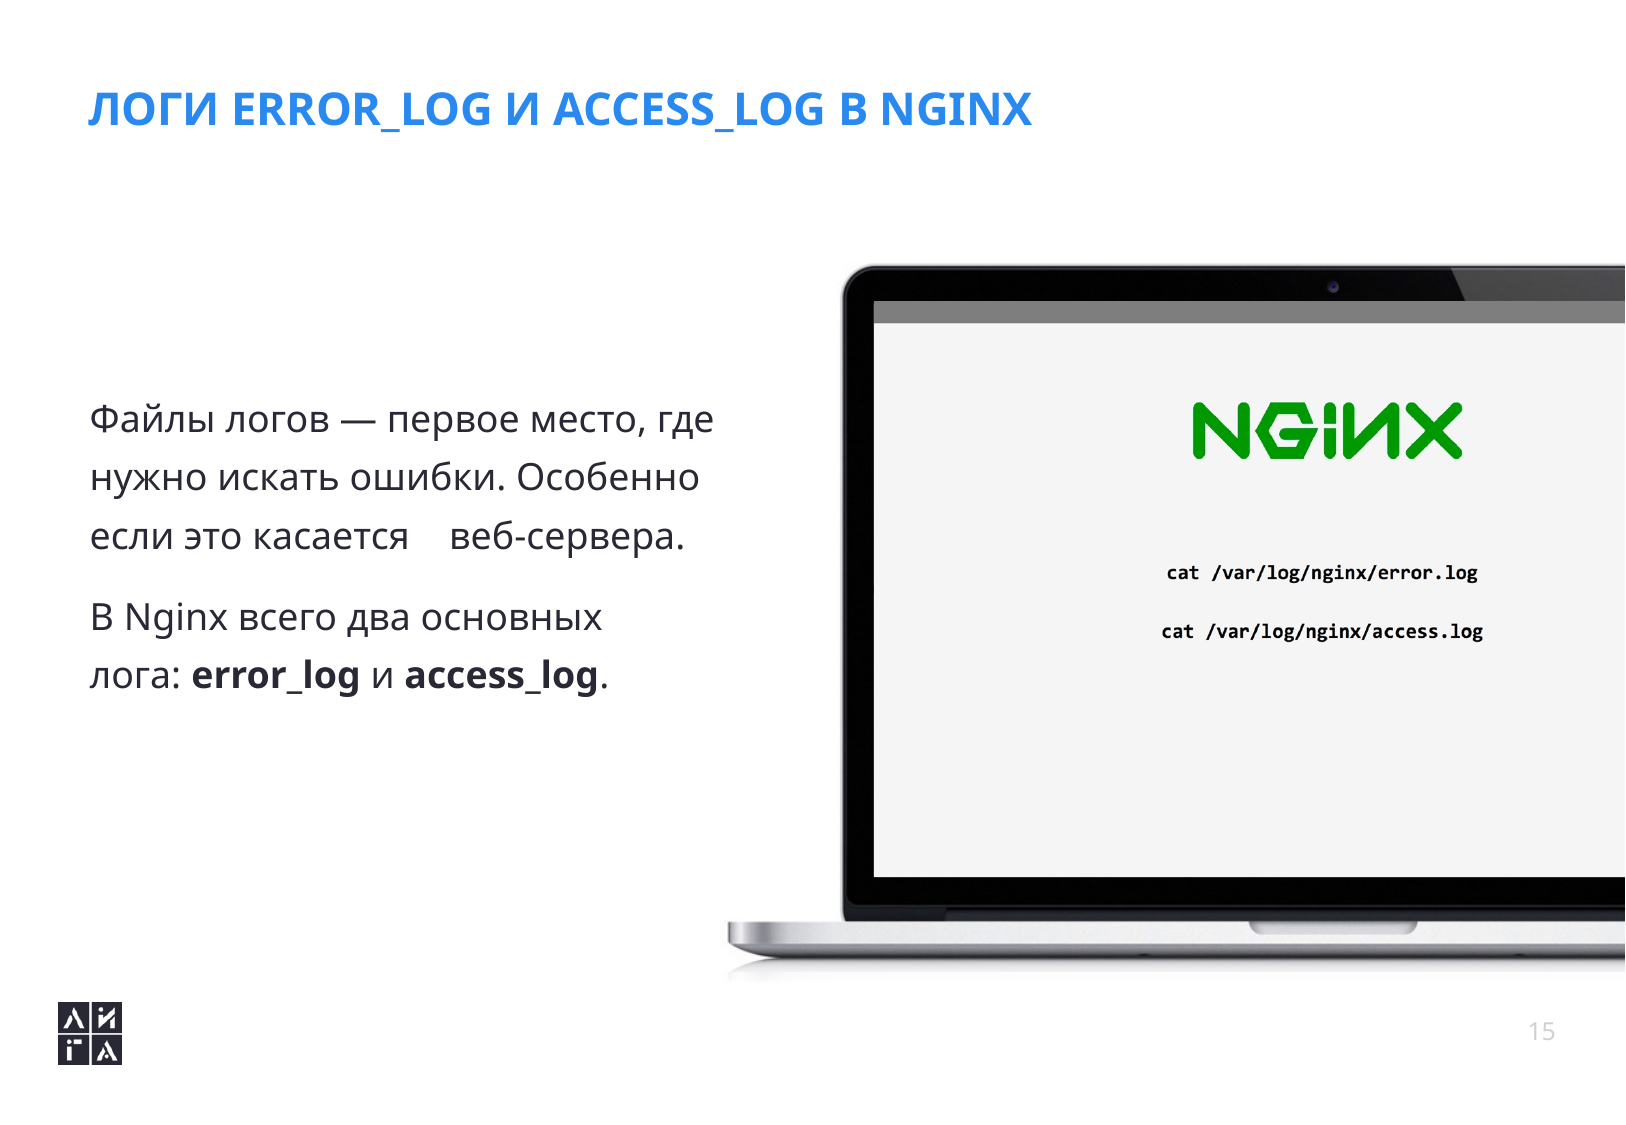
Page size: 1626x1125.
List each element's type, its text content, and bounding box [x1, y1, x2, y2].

title Логи error_log и access_log в Nginx [73, 72, 1542, 149]
list Файлы логов — первое место, где нужно искать ошибки. Особенно если это касается веб-сервера. В Nginx всего два основных лога: error_log и access_log. [74, 341, 700, 736]
picture [700, 243, 1625, 983]
picture [58, 1002, 122, 1065]
slide_number 15 [1503, 1002, 1581, 1063]
